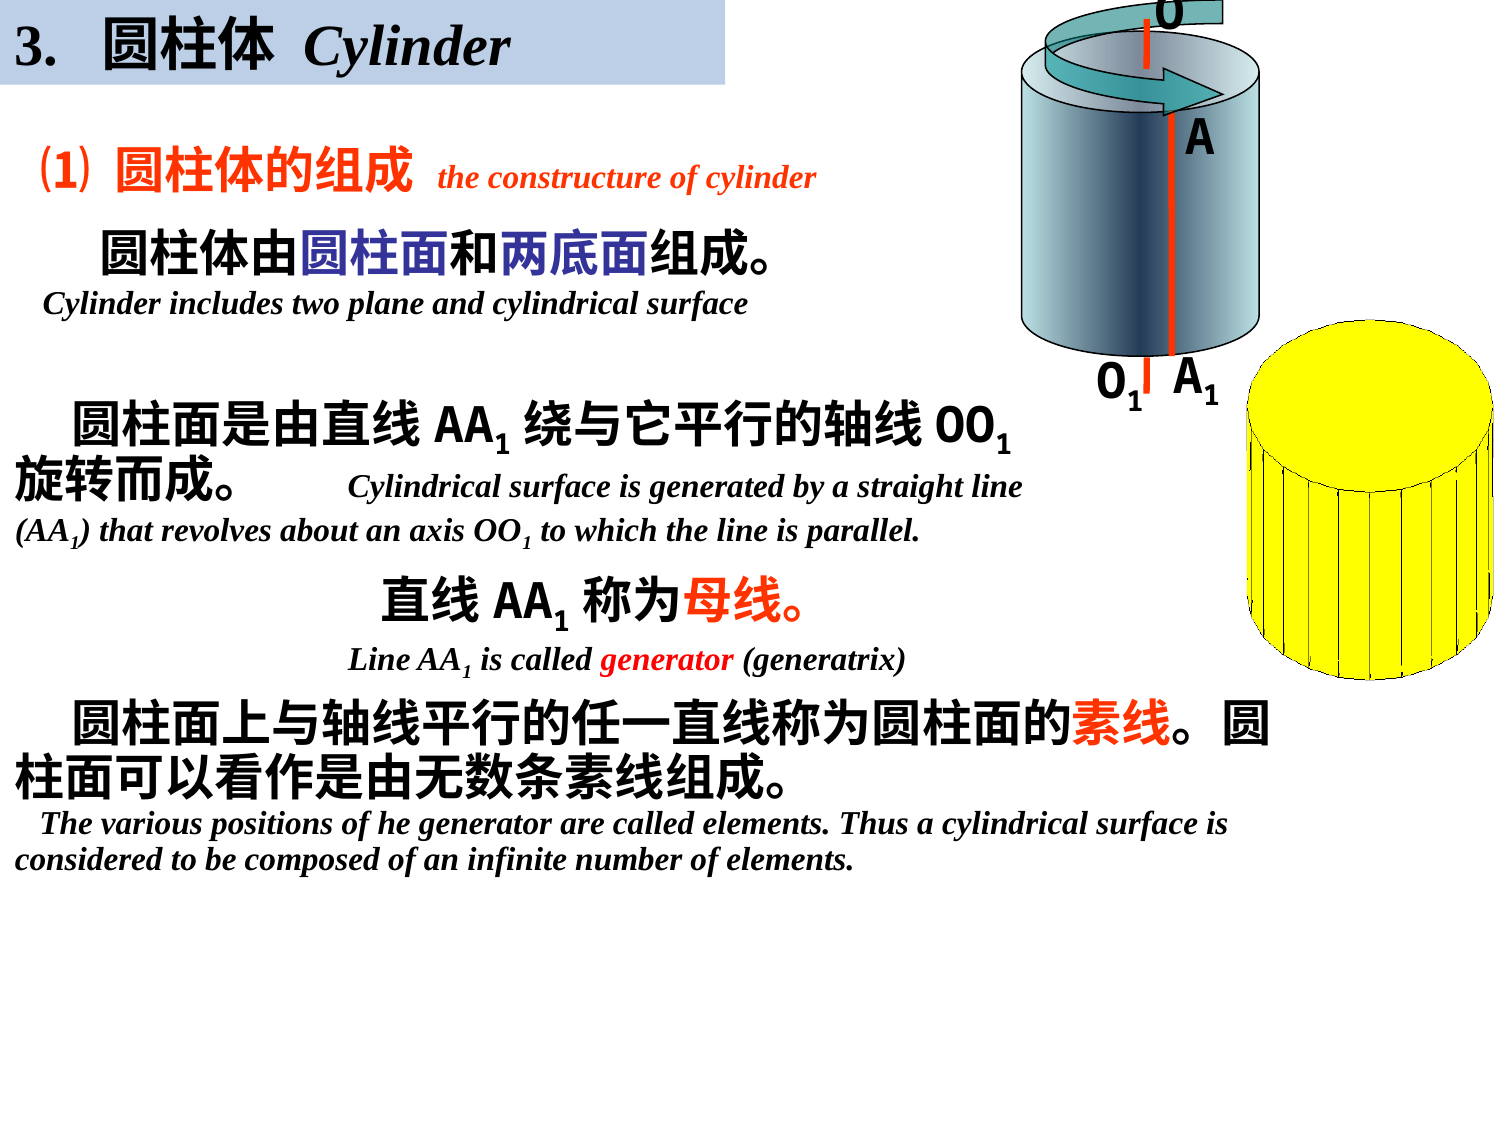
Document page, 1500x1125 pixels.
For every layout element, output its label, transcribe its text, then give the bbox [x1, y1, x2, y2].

text_box [1045, 17, 1078, 89]
text_box 圆柱面上与轴线平行的任一直线称为圆柱面的素线。圆柱面可以看作是由无数条素线组成。 The various positions of he generator are called elements. Thus a cylindrical surface is considered to be composed of an infinite number of elements. [0, 690, 1335, 886]
text_box 直线AA1称为母线。 Line AA1 is called generator (generatrix) [234, 561, 922, 690]
text_box 圆柱体由圆柱面和两底面组成。 Cylinder includes two plane and cylindrical surface [27, 214, 815, 329]
text_box [1055, 42, 1078, 64]
text_box 圆柱面是由直线AA1绕与它平行的轴线OO1旋转而成。 Cylindrical surface is generated by a straight line (AA1) that revolves about an axis OO1 to which the line is parallel. [0, 385, 1075, 557]
text_box ⑴ 圆柱体的组成 the constructure of cylinder [14, 130, 833, 206]
text_box [1021, 48, 1078, 106]
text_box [1202, 96, 1233, 416]
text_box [1083, 0, 1198, 421]
text_box 3. 圆柱体 Cylinder [0, 0, 726, 85]
text_box [1202, 85, 1223, 95]
text_box [1202, 37, 1259, 97]
text_box [1021, 48, 1078, 351]
text_box [1202, 37, 1260, 313]
picture [1239, 314, 1500, 681]
